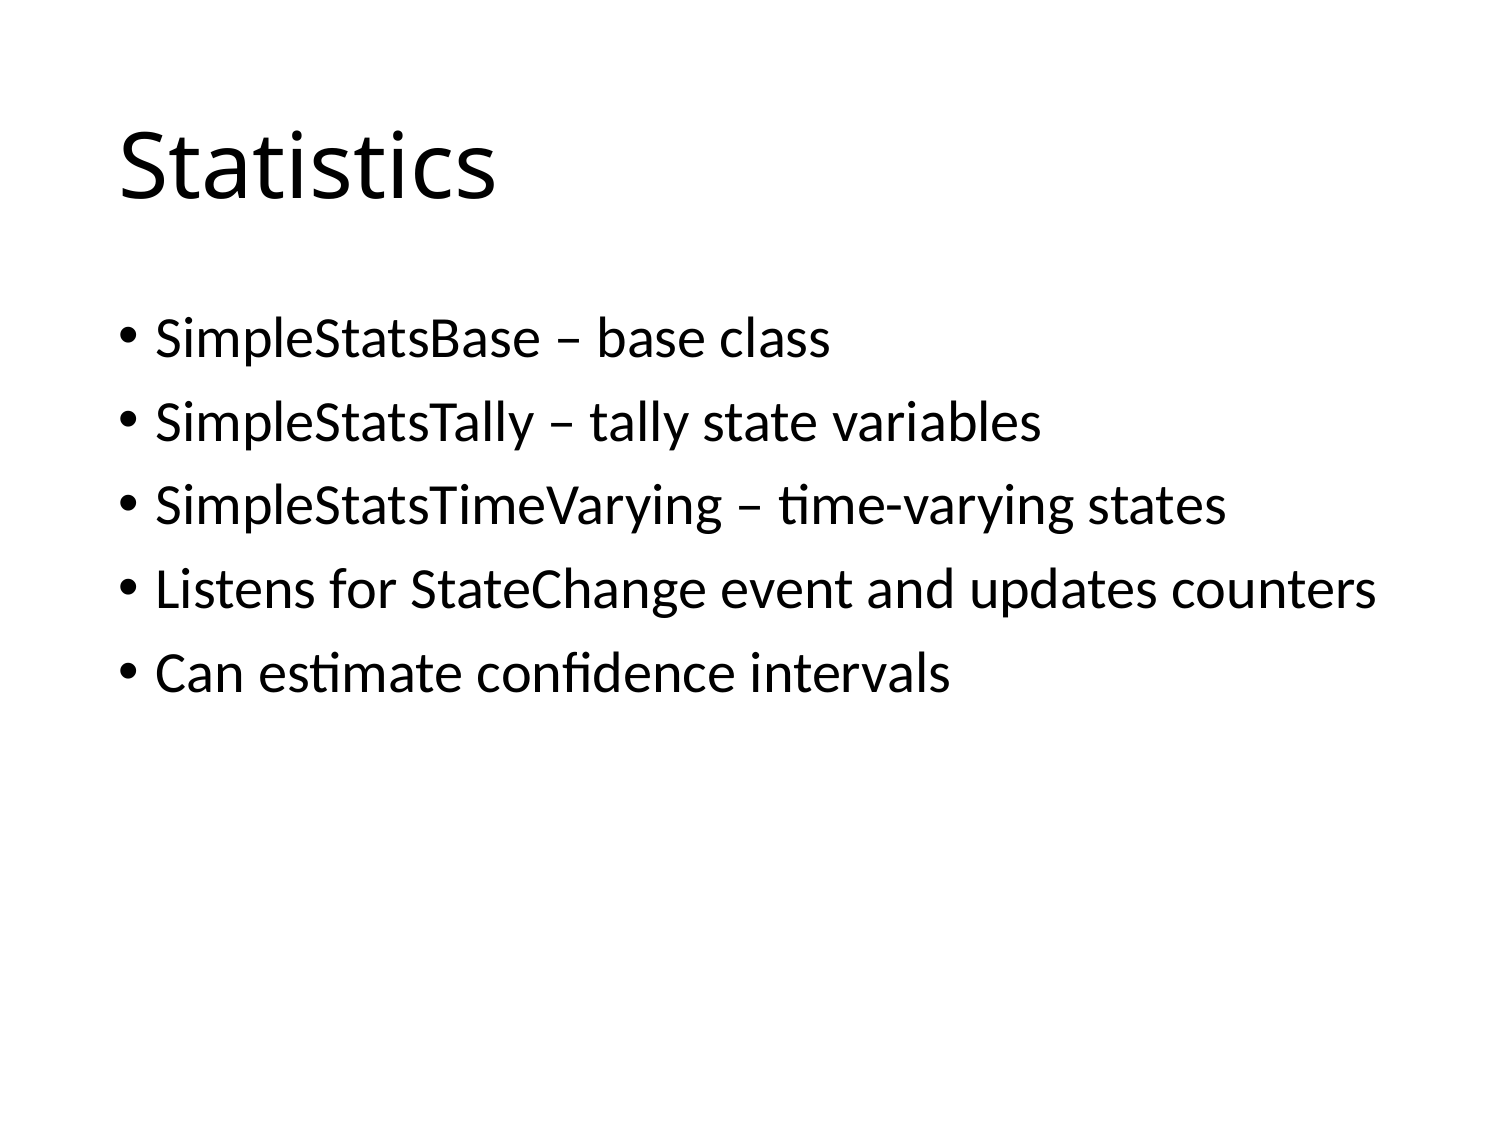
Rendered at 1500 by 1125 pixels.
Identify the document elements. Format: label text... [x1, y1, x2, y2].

list SimpleStatsBase – base class SimpleStatsTally – tally state variables SimpleStatsTimeVarying – time-varying states Listens for StateChange event and updates counters Can estimate confidence intervals [103, 299, 1397, 1014]
title Statistics [103, 59, 1397, 278]
